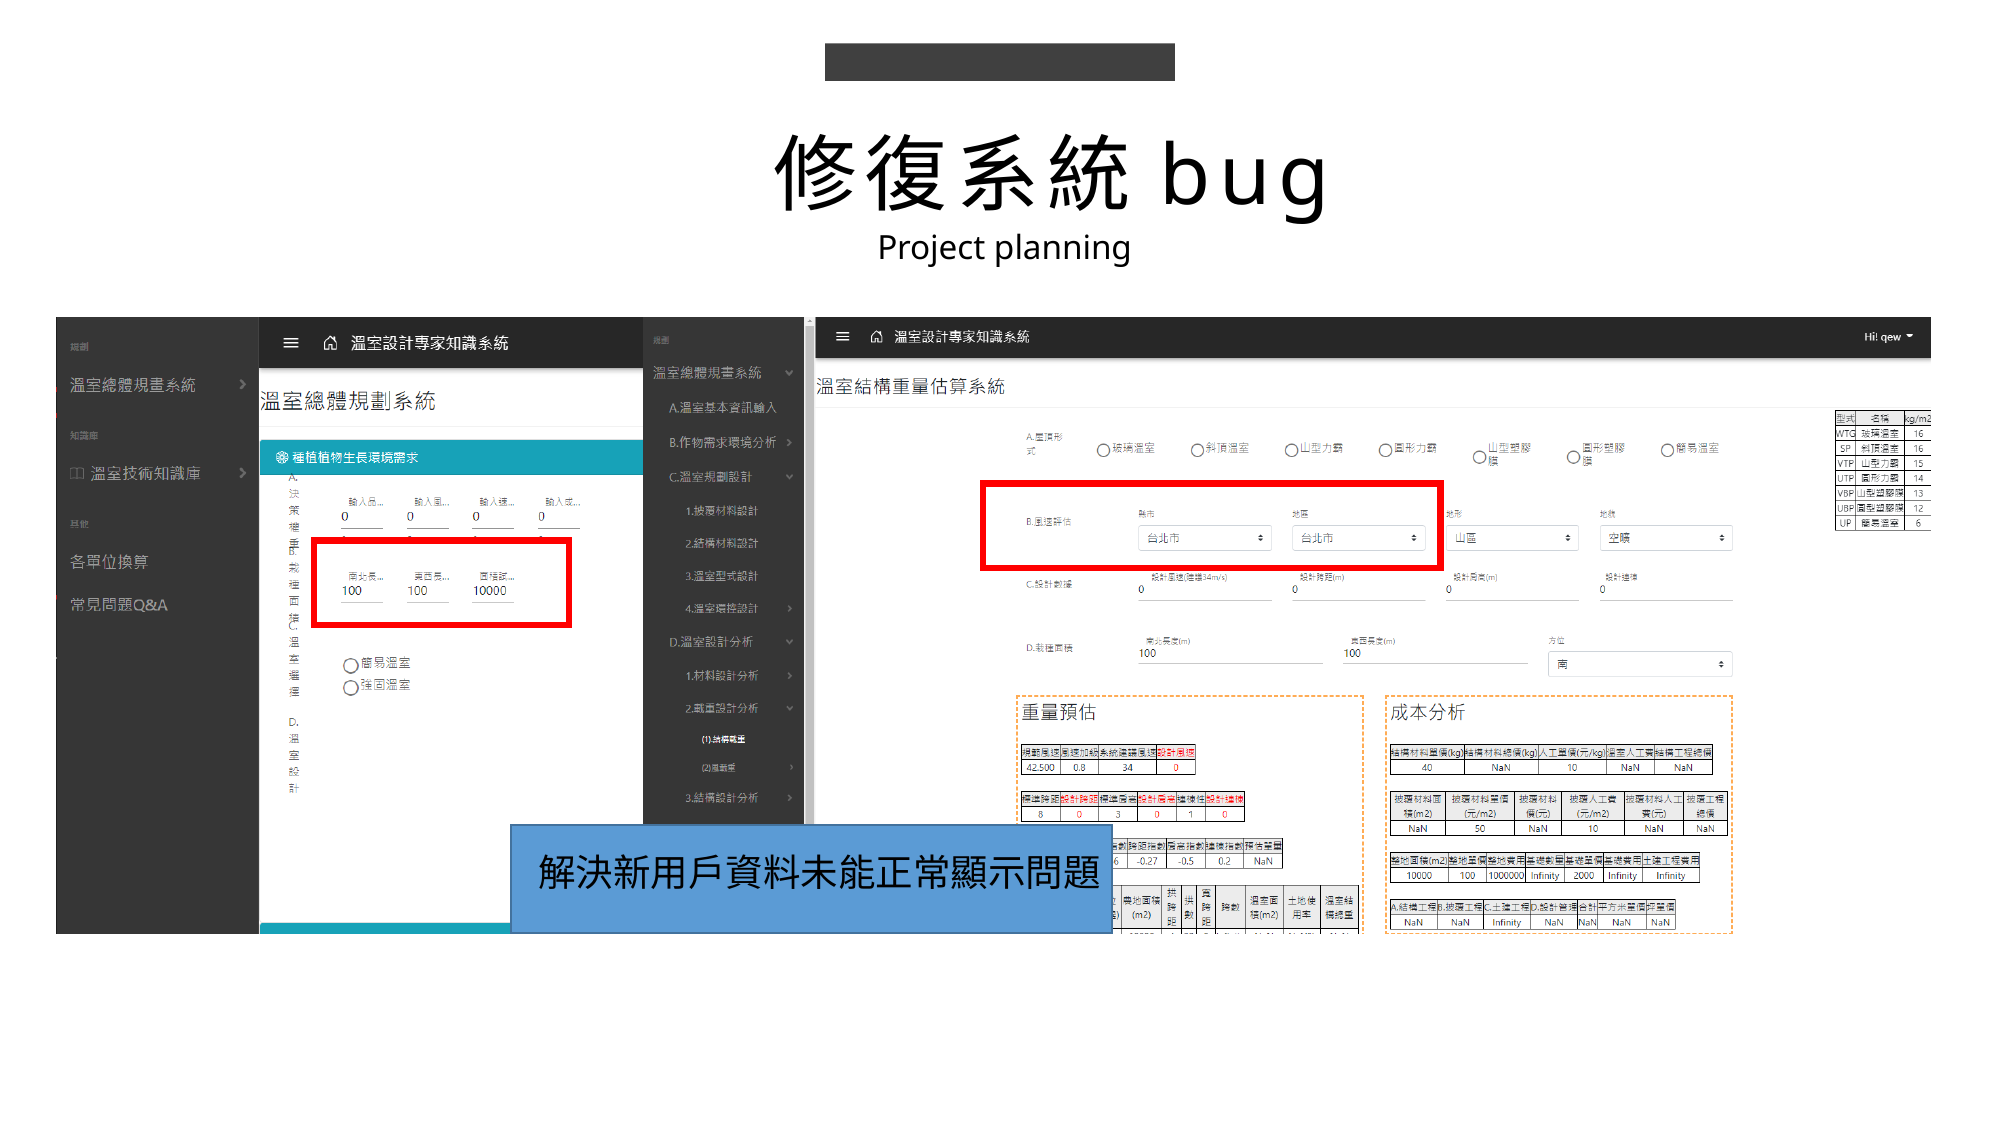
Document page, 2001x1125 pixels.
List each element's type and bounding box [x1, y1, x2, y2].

text_box [383, 114, 1537, 317]
picture [56, 317, 1931, 934]
text_box [824, 42, 1176, 82]
